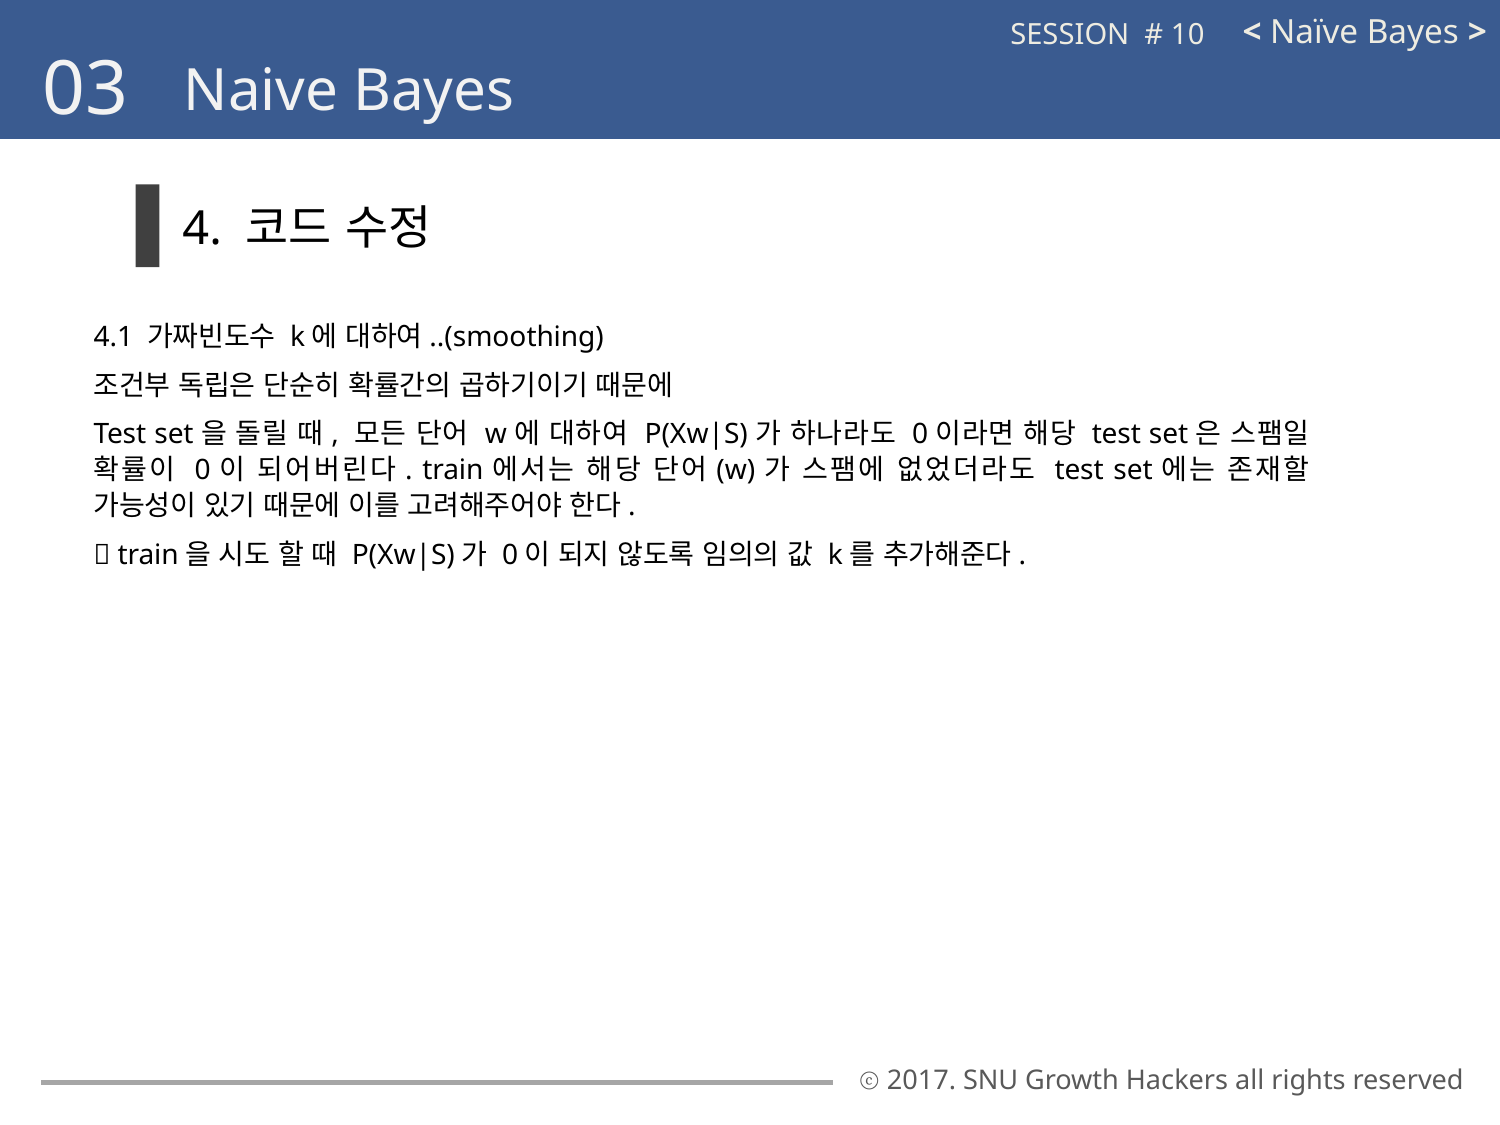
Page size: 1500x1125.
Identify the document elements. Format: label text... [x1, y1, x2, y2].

text_box 4. 코드 수정 [167, 174, 1462, 278]
text_box < Naïve Bayes > [1227, 2, 1500, 58]
text_box ⓒ 2017. SNU Growth Hackers all rights reserved [844, 1055, 1495, 1103]
text_box Naive Bayes [169, 44, 530, 130]
text_box 03 [27, 32, 144, 138]
text_box [134, 182, 161, 269]
text_box SESSION # 10 [995, 7, 1228, 58]
text_box [0, 0, 1500, 139]
text_box 4.1 가짜빈도수 k에 대하여..(smoothing) 조건부 독립은 단순히 확률간의 곱하기이기 때문에 Test set을 돌릴 때, 모든 단어 w에 대하여 P(Xw|S)가 하나라도 0이라면 해당 test set은 스팸일 확률이 0이 되어버린다. train에서는 해당 단어(w)가 스팸에 없었더라도 test set에는 존재할 가능성이 있기 때문에 이를 고려해주어야 한다.  train을 시도 할 때 P(Xw|S)가 0이 되지 않도록 임의의 값 k를 추가해준다. [78, 308, 1325, 578]
